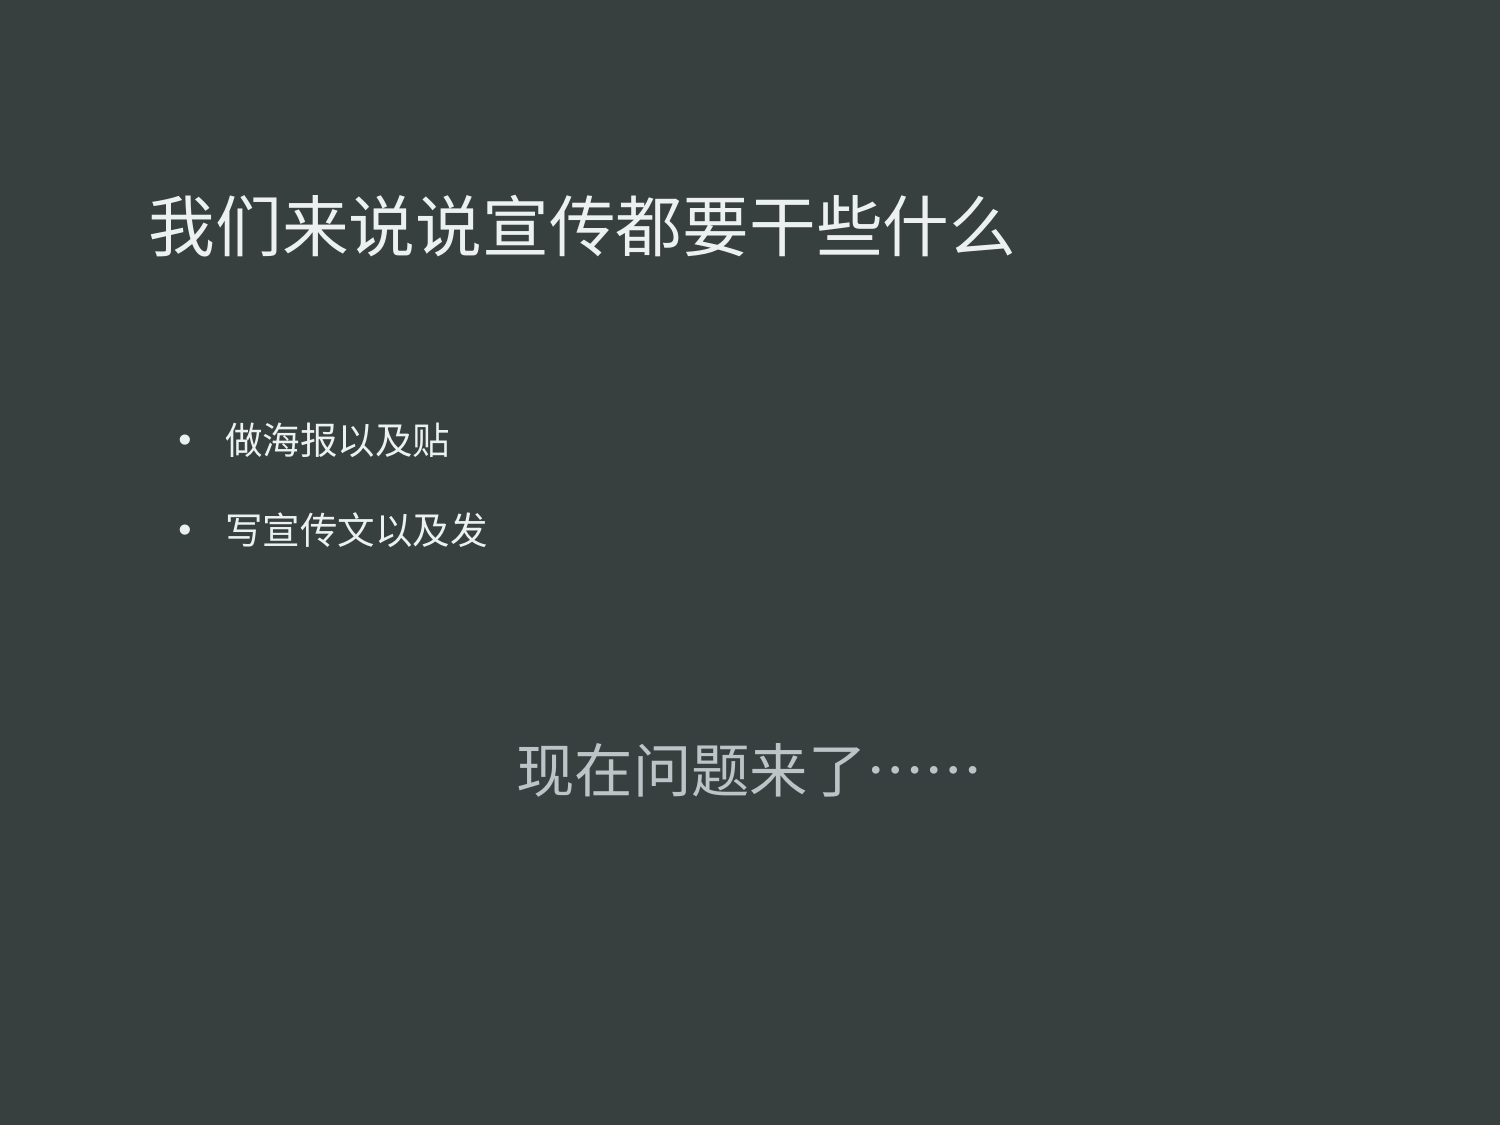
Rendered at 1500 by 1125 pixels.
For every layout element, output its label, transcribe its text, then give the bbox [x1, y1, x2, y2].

text_box 做海报以及贴 写宣传文以及发 [163, 364, 1308, 560]
text_box 现在问题来了…… [322, 727, 1178, 812]
text_box 我们来说说宣传都要干些什么 [134, 177, 1086, 272]
